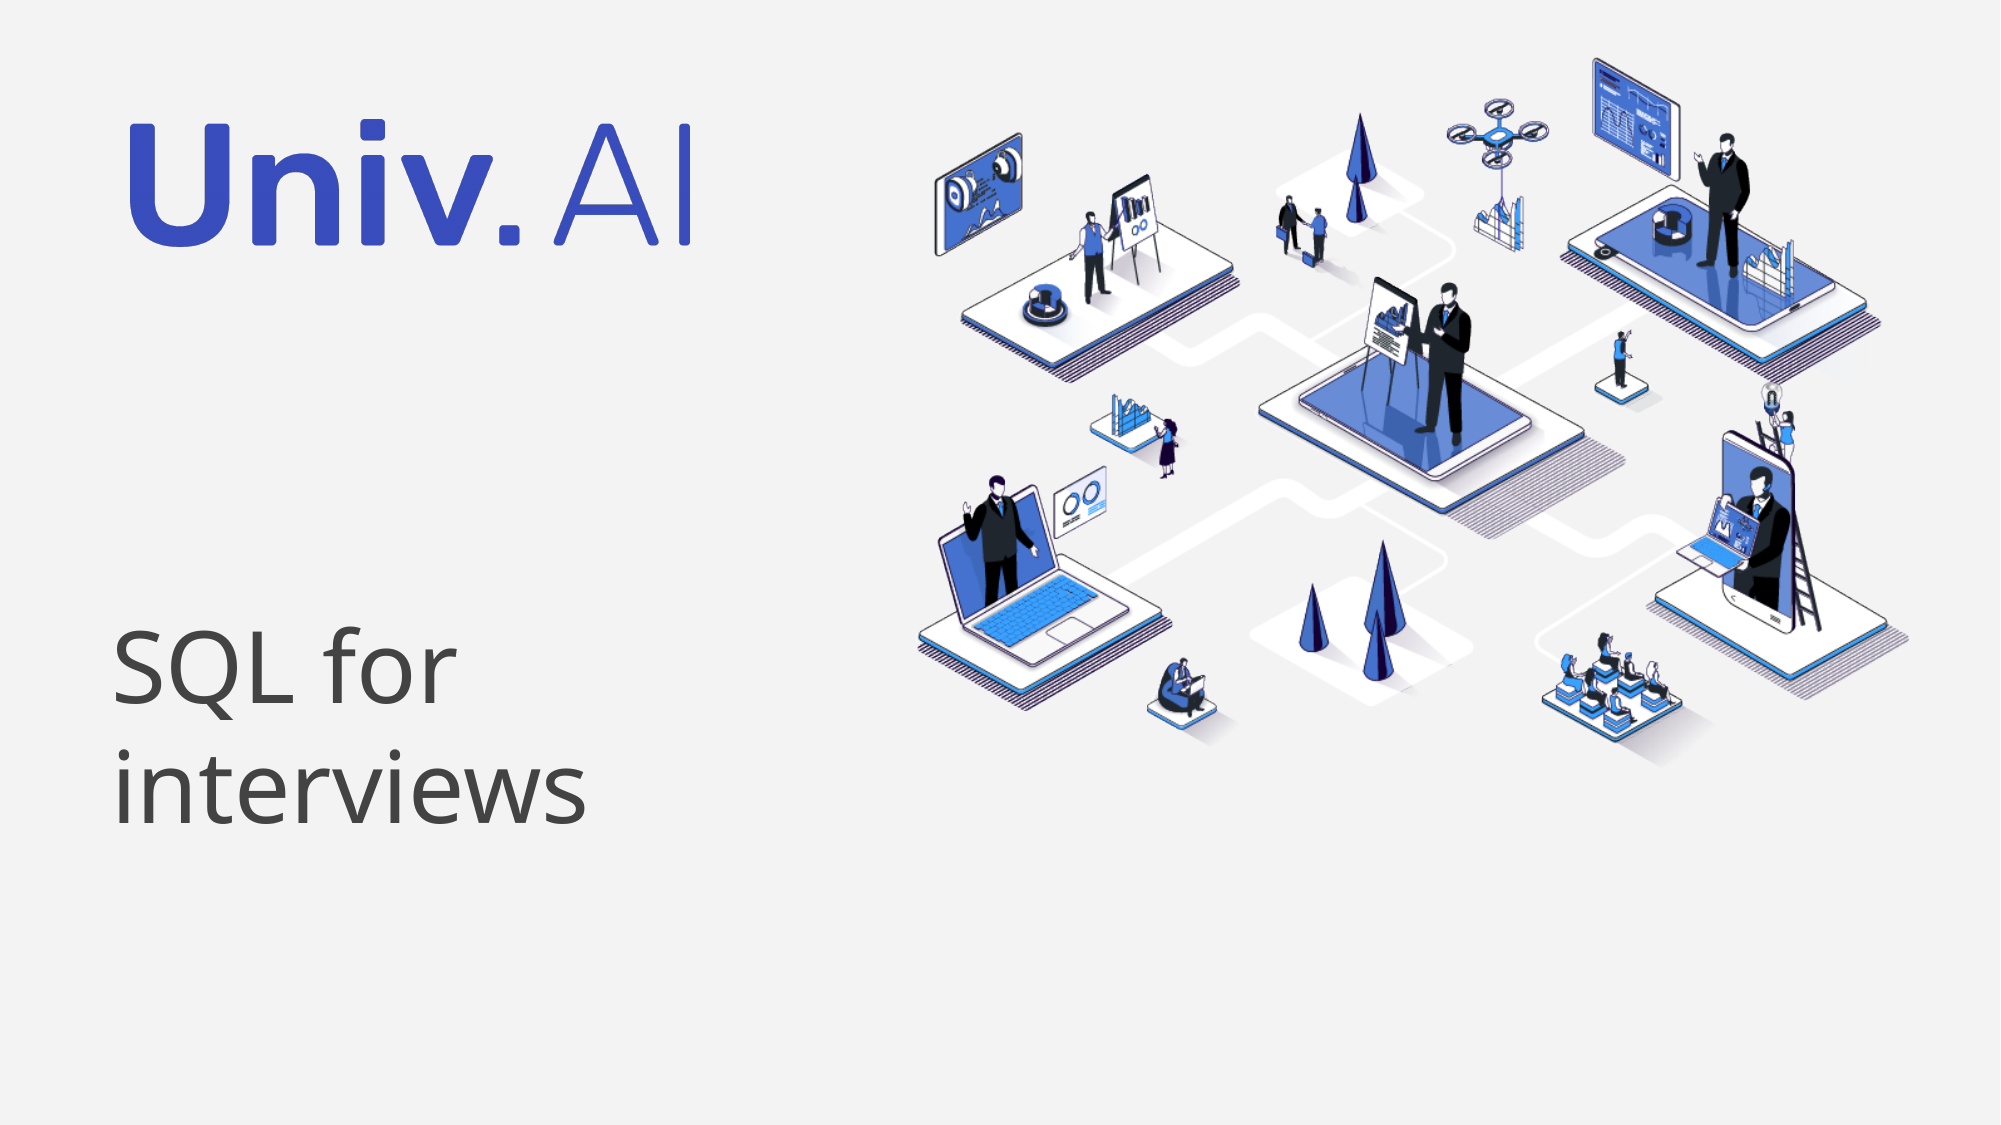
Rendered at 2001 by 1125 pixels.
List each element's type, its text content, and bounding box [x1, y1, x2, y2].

text_box SQL for interviews [96, 596, 916, 979]
picture [915, 57, 1912, 769]
picture [130, 119, 691, 247]
